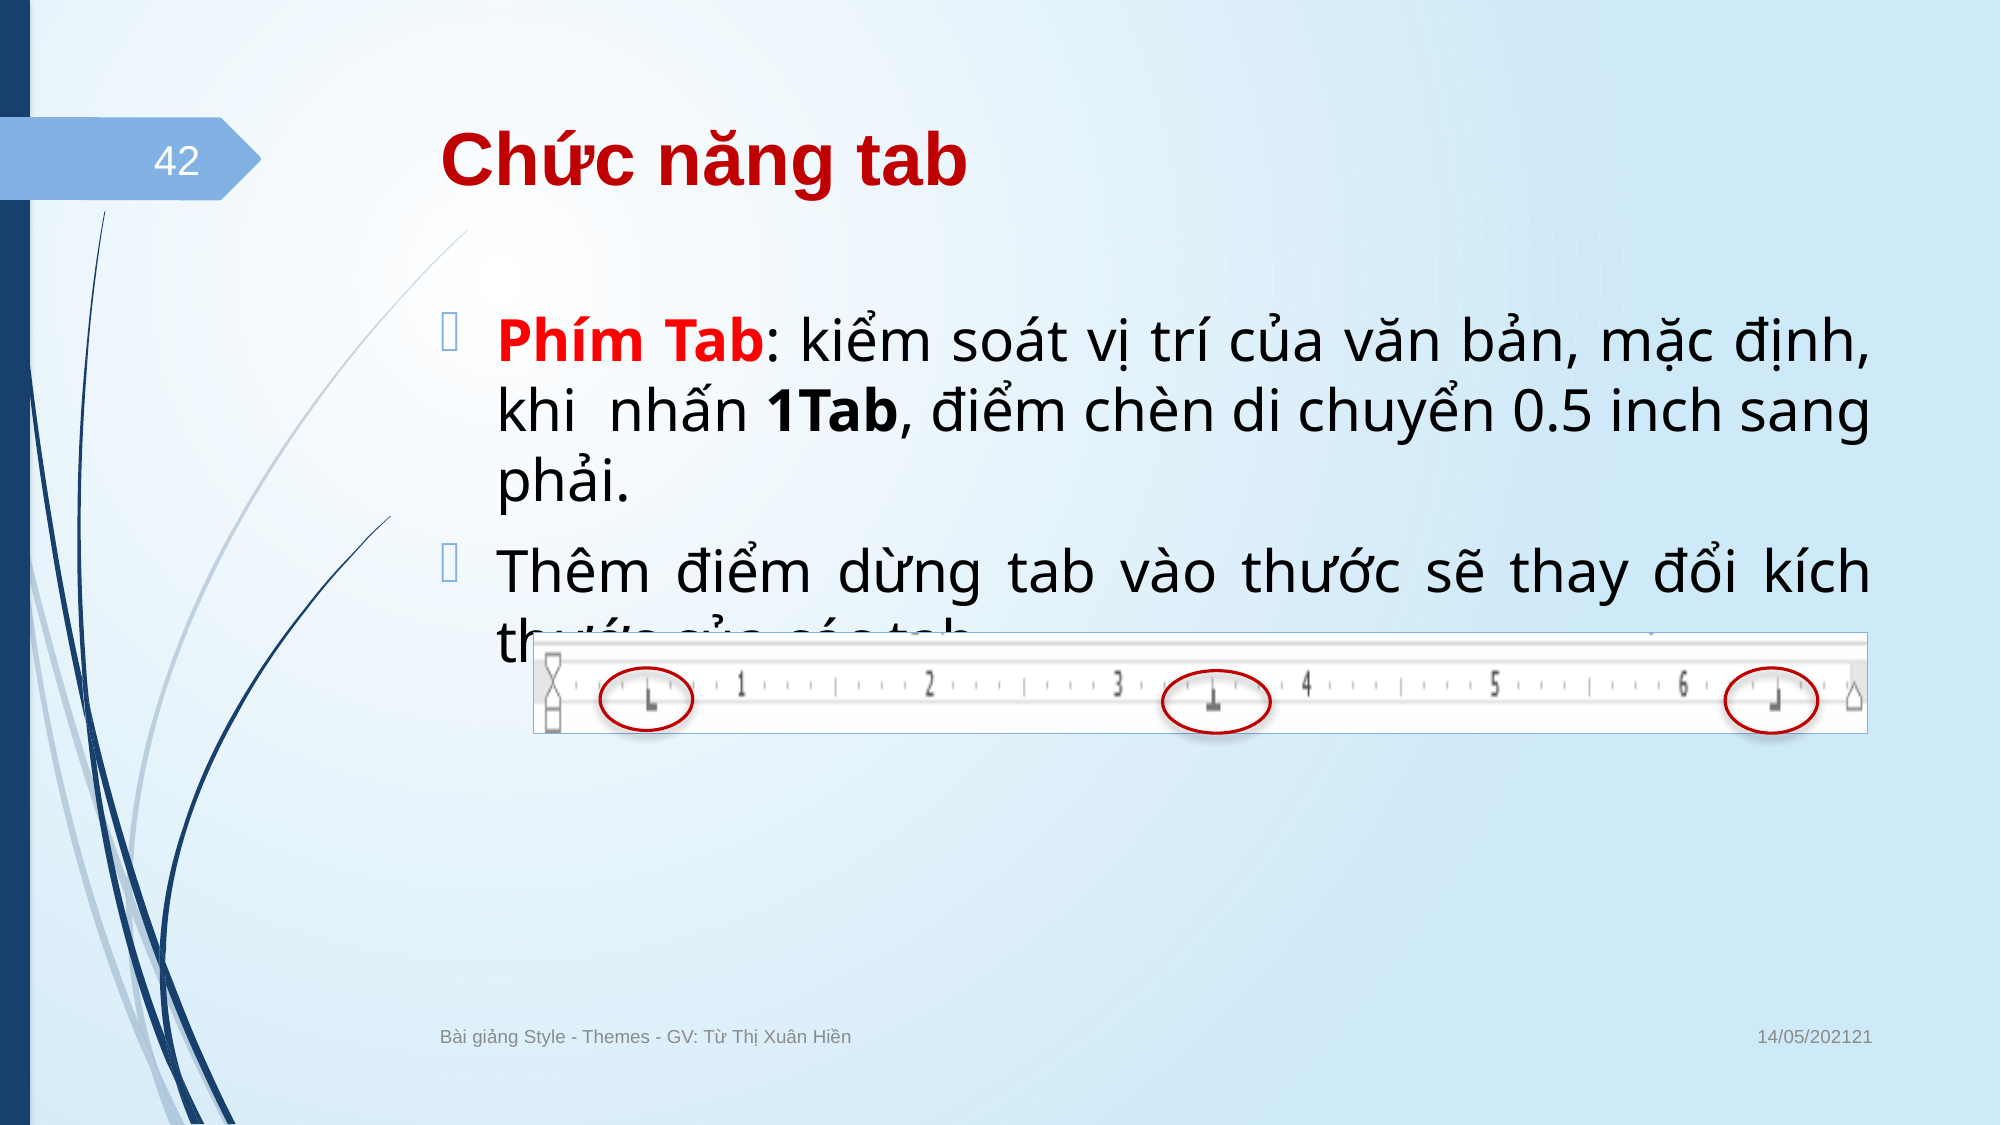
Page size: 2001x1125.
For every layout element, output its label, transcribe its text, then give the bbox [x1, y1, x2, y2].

slide_number 42 [87, 129, 216, 190]
title Chức năng tab [425, 102, 1888, 261]
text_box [533, 632, 1868, 734]
list Phím Tab: kiểm soát vị trí của văn bản, mặc định, khi nhấn 1Tab, điểm chèn di chuyển 0.5 inch sang phải. Thêm điểm dừng tab vào thước sẽ thay đổi kích thước của các tab [424, 295, 1888, 970]
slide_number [1699, 1005, 1888, 1067]
footer Bài giảng Style - Themes - GV: Từ Thị Xuân Hiền [424, 1006, 1675, 1067]
